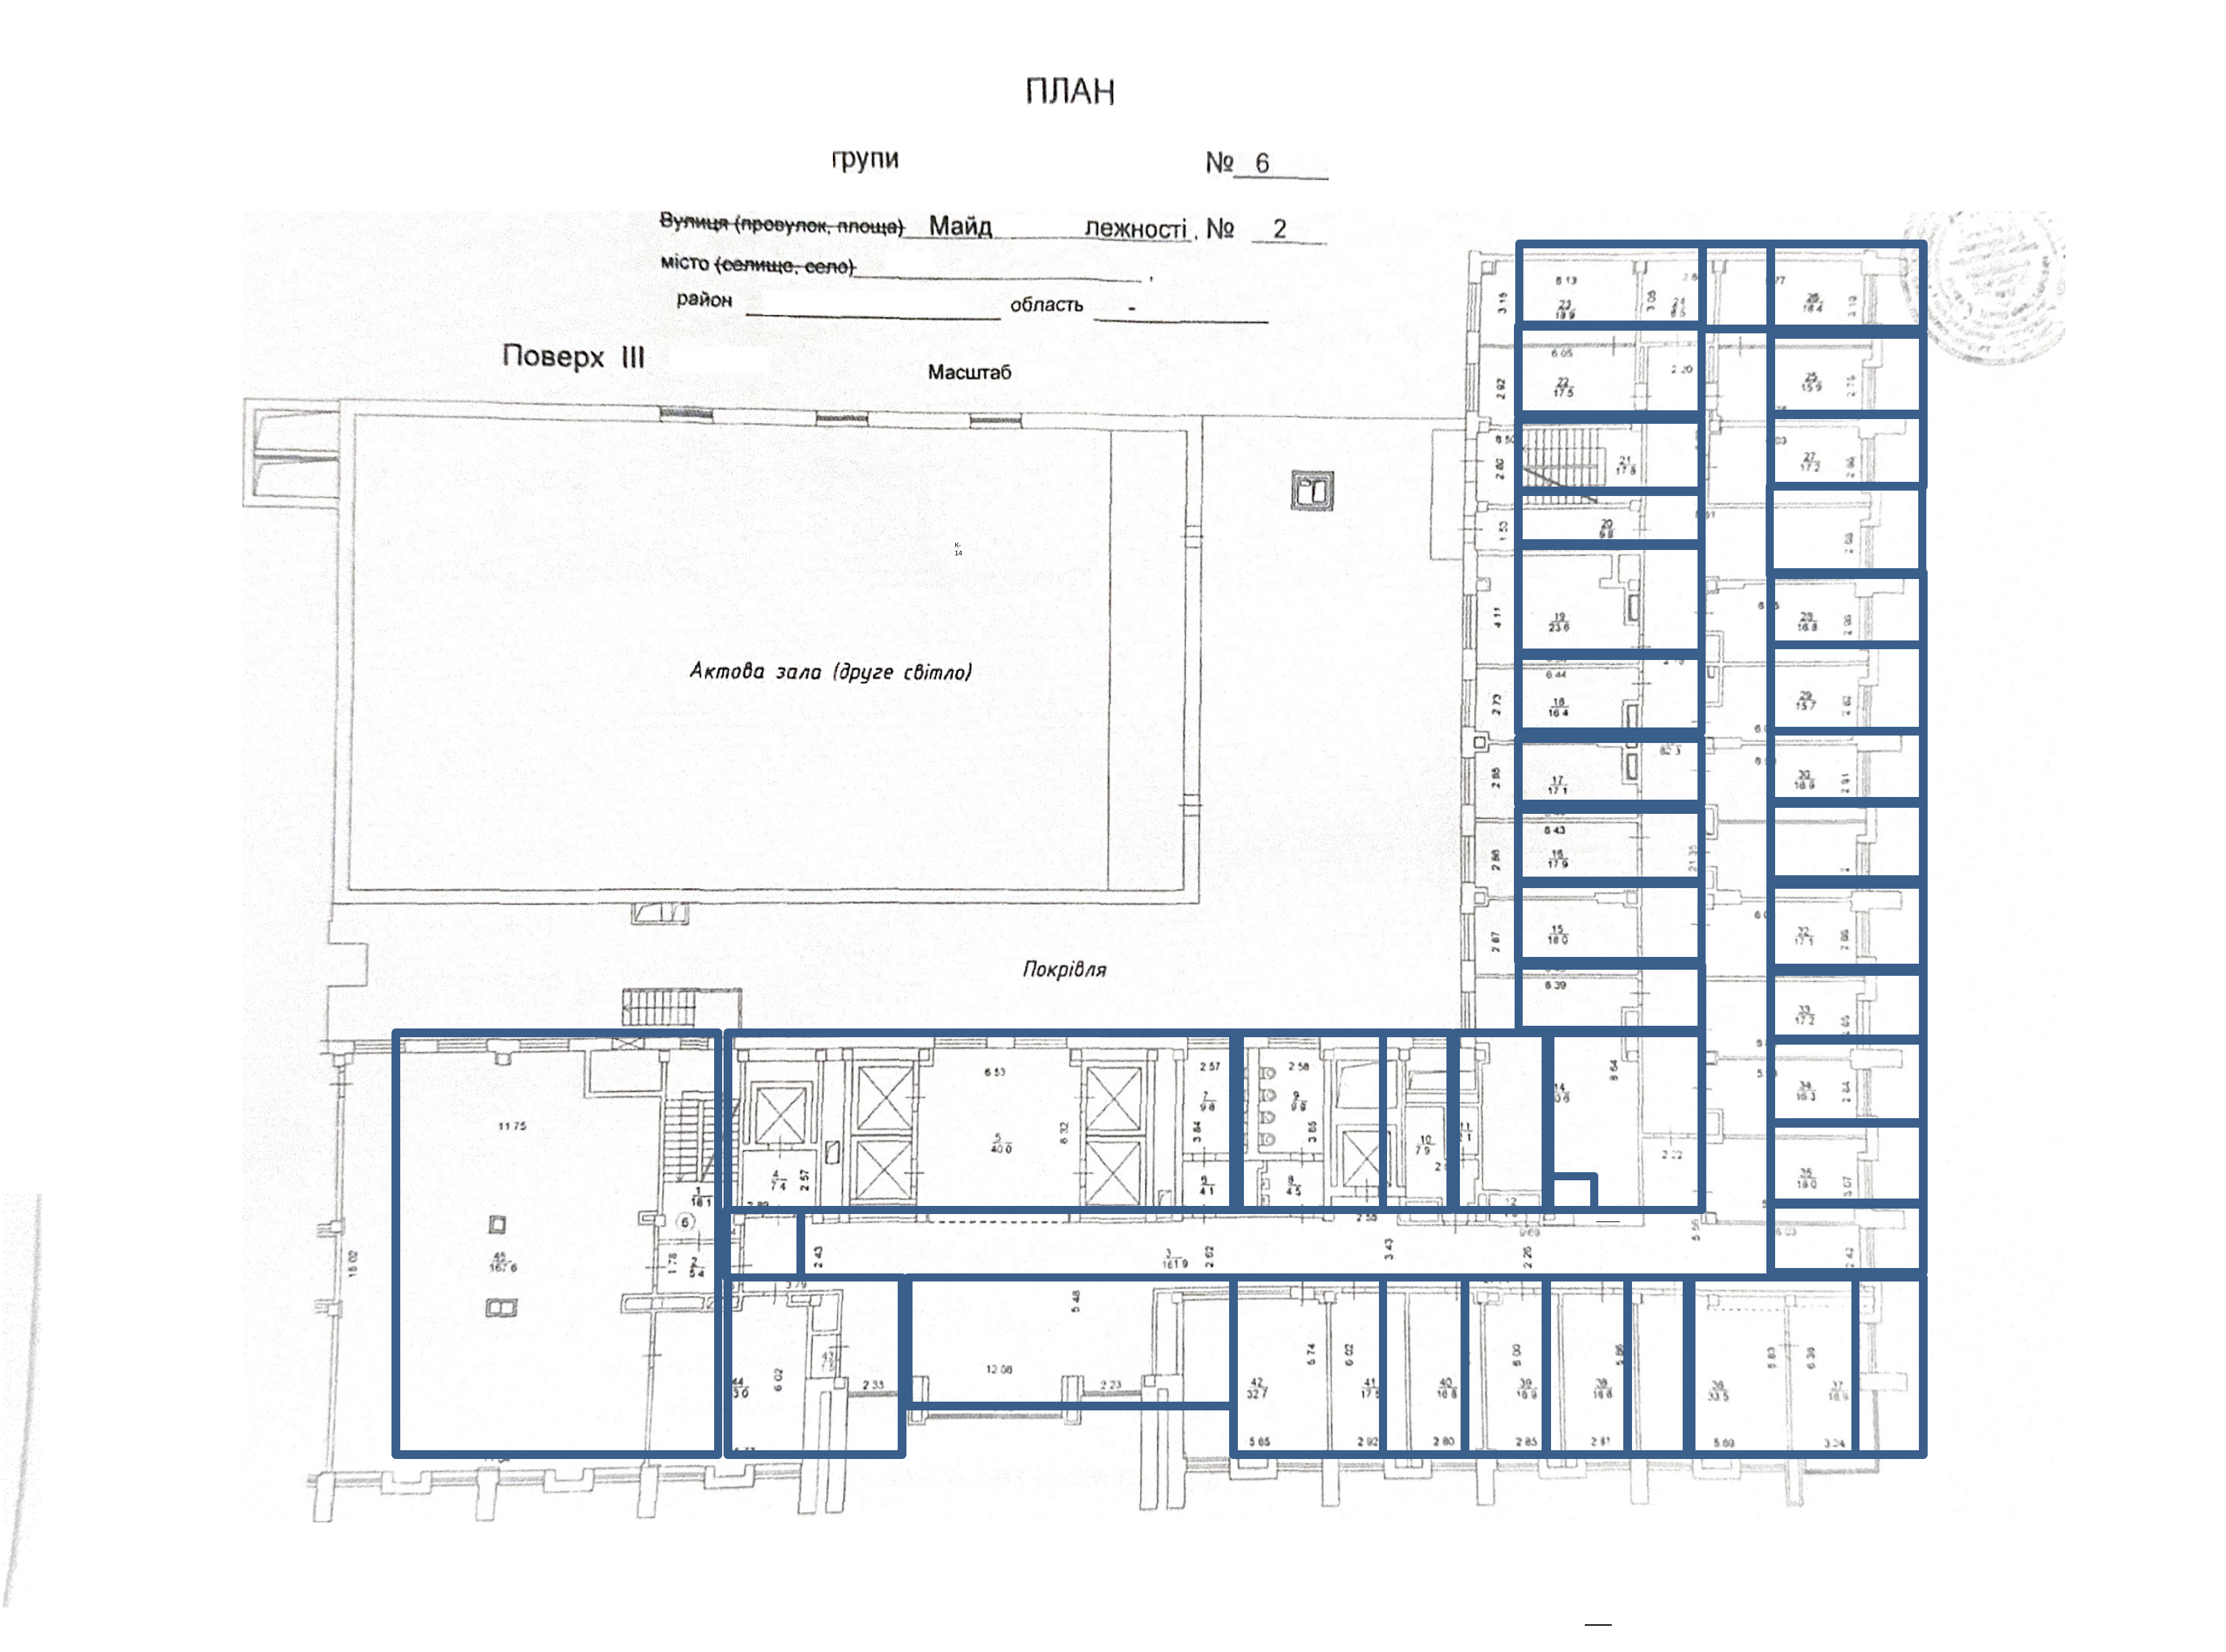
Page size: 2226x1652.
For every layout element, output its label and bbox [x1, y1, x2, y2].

picture [242, 211, 2065, 1522]
text_box [396, 244, 1924, 1455]
picture [3, 1194, 42, 1607]
picture [1027, 77, 1114, 105]
picture [1207, 151, 1329, 180]
picture [833, 150, 898, 173]
